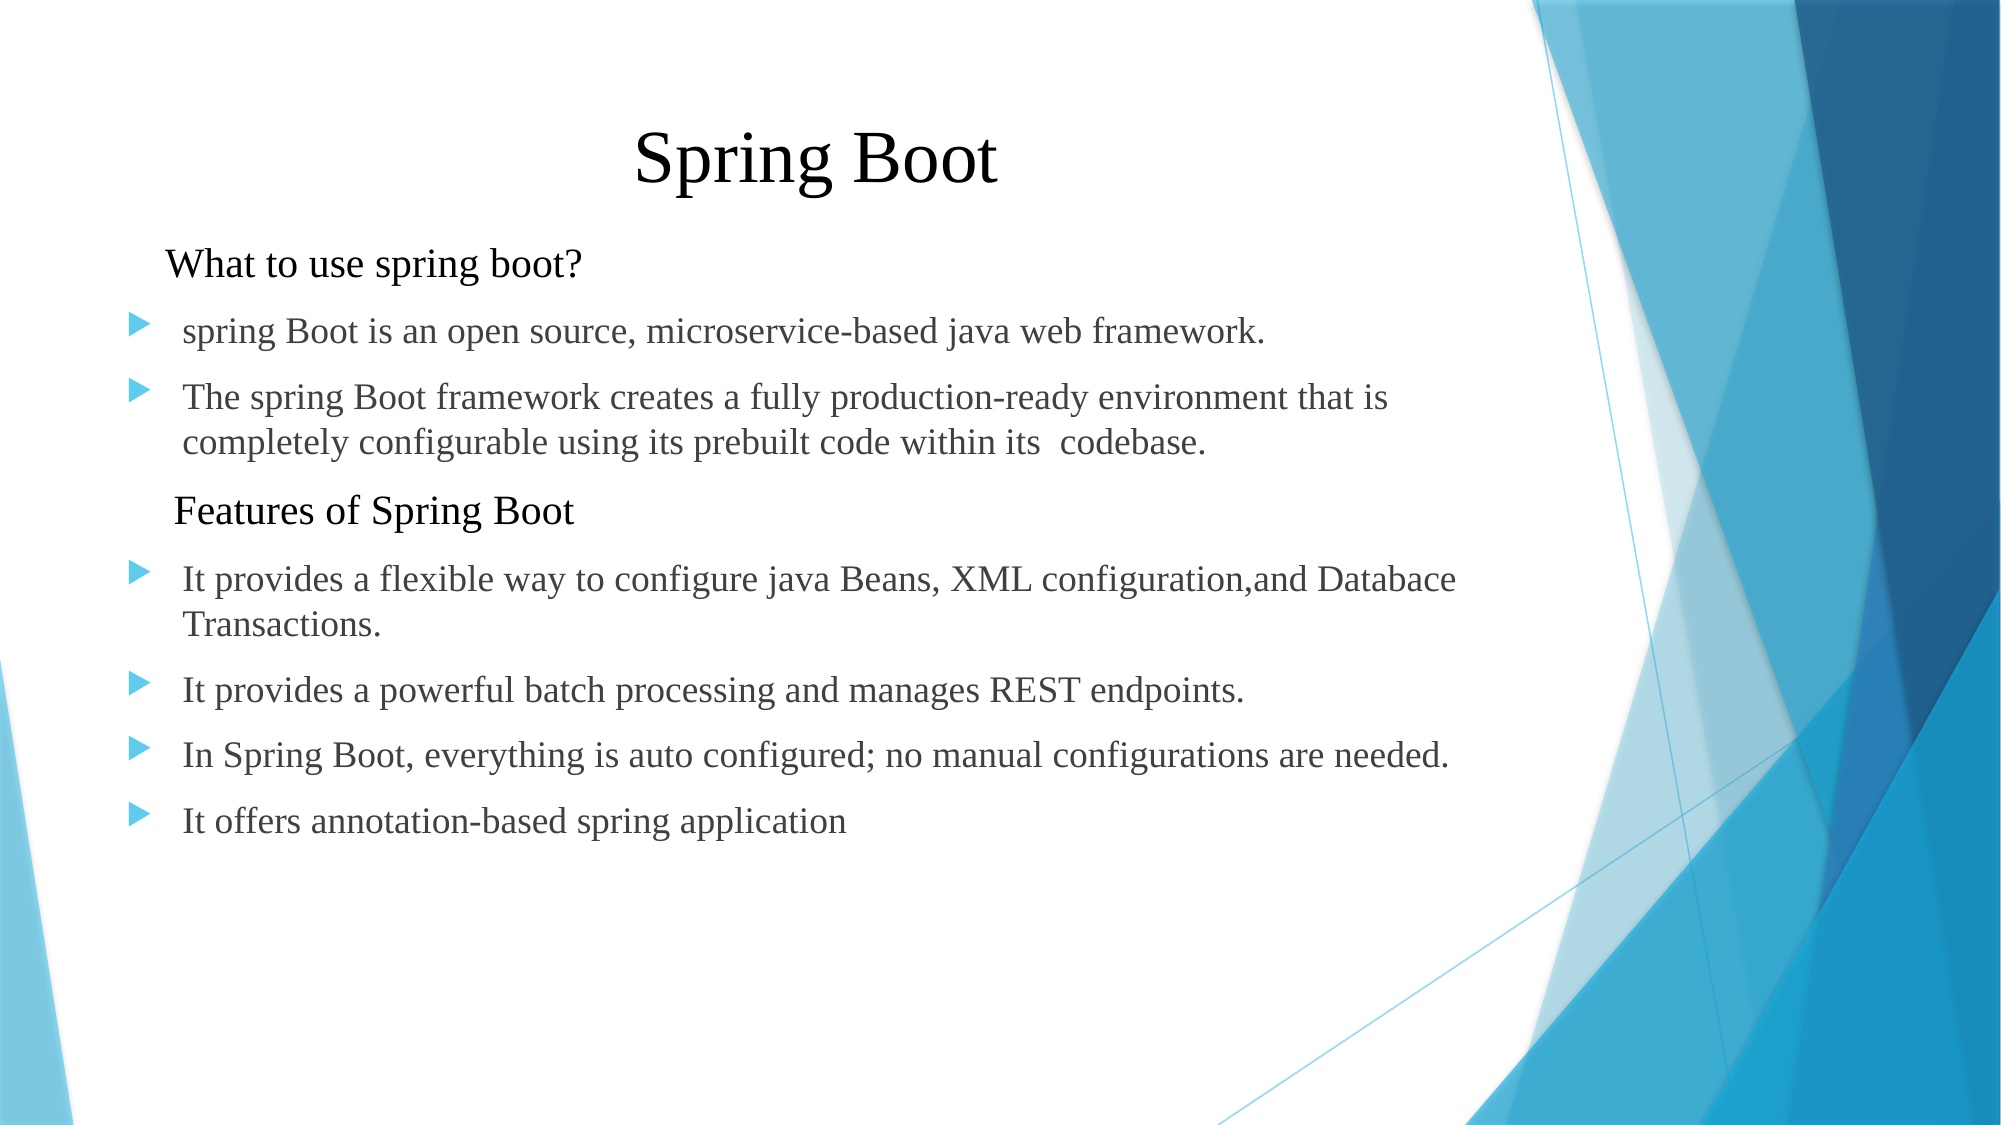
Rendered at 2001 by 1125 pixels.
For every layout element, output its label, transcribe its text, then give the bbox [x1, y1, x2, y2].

list What to use spring boot? spring Boot is an open source, microservice-based java web framework. The spring Boot framework creates a fully production-ready environment that is completely configurable using its prebuilt code within its codebase. Features of Spring Boot It provides a flexible way to configure java Beans, XML configuration,and Databace Transactions. It provides a powerful batch processing and manages REST endpoints. In Spring Boot, everything is auto configured; no manual configurations are needed. It offers annotation-based spring application [111, 227, 1522, 992]
title Spring Boot [111, 99, 1522, 227]
